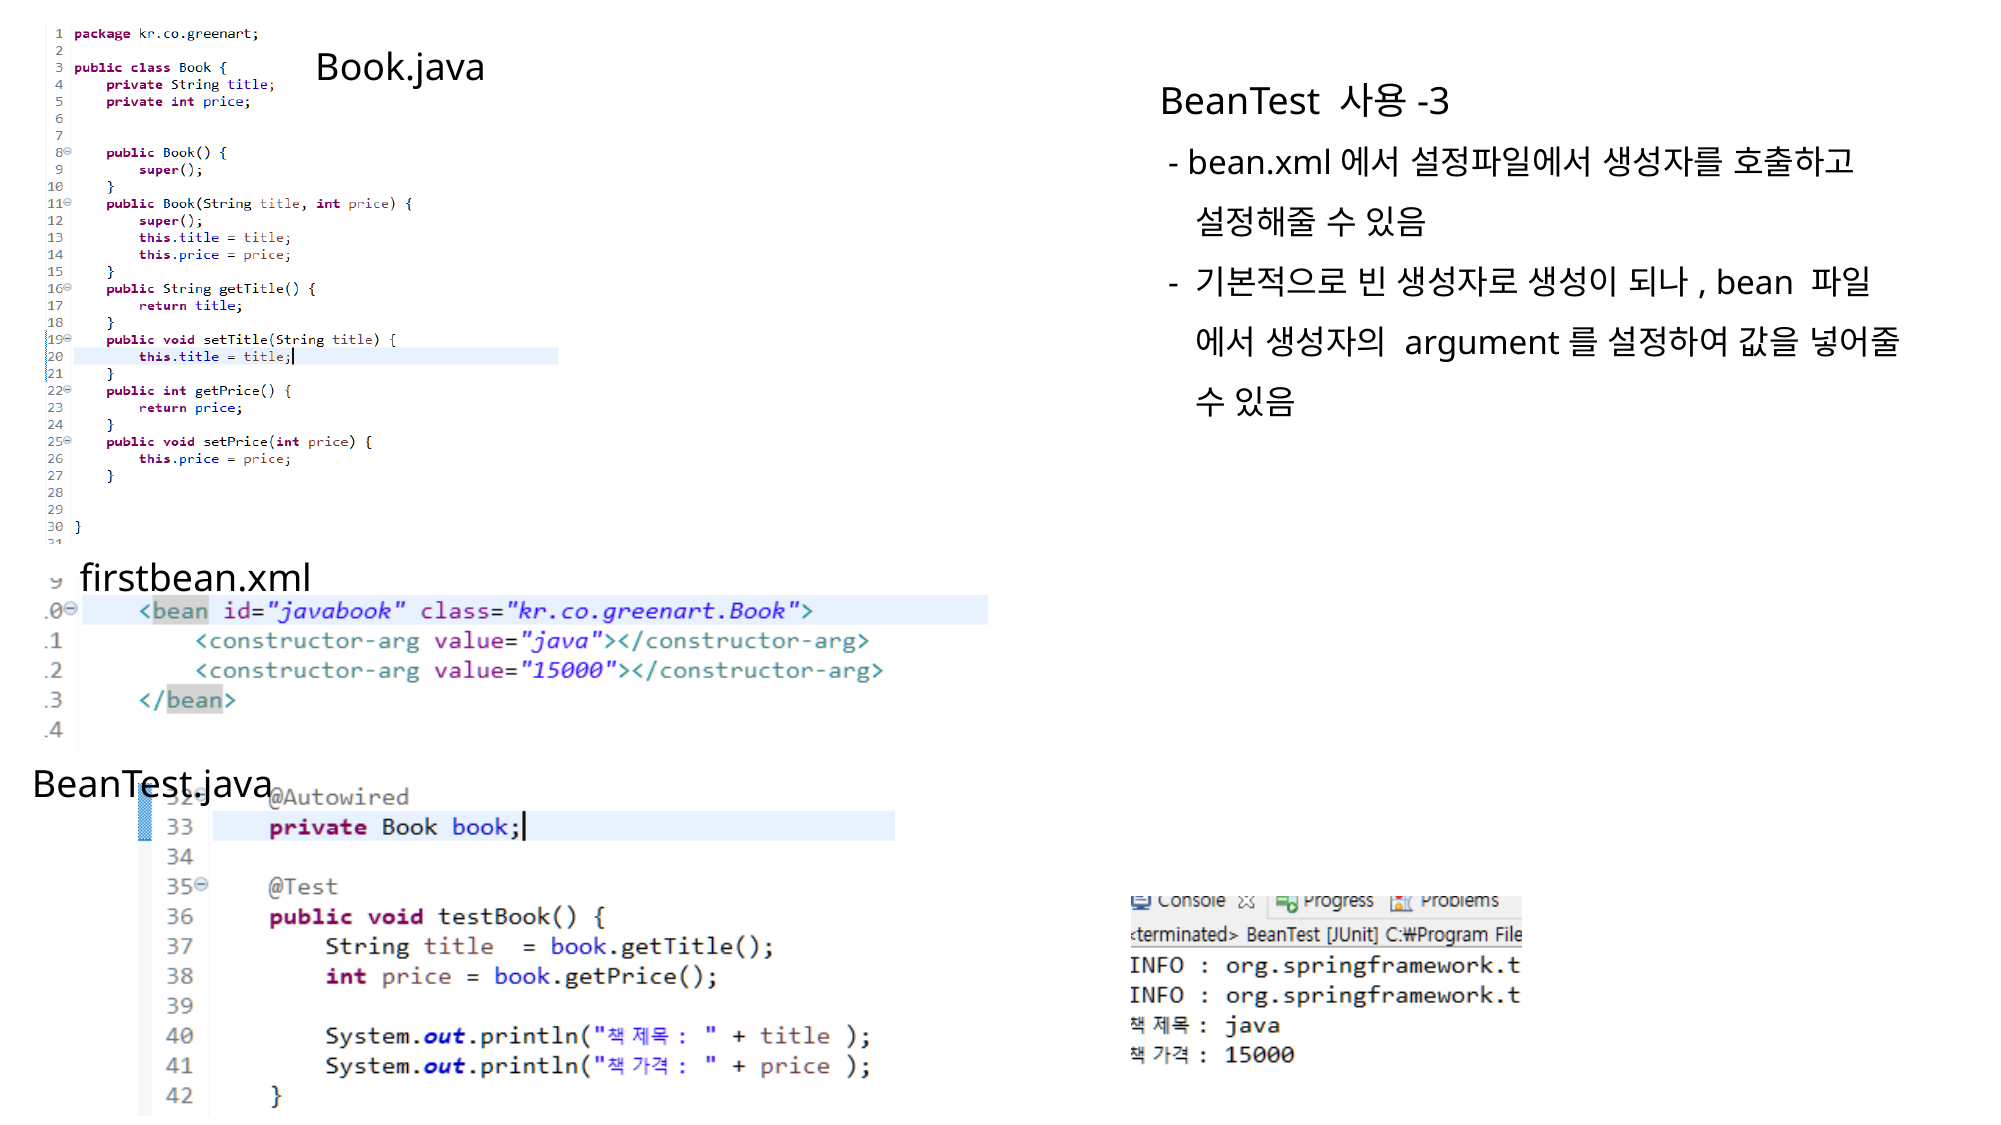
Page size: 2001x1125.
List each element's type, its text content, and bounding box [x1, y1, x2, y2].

picture [45, 578, 988, 750]
picture [138, 783, 895, 1116]
picture [45, 23, 558, 544]
text_box firstbean.xml [64, 523, 909, 578]
text_box Book.java [300, 12, 1145, 96]
text_box BeanTest.java [17, 729, 862, 812]
picture [1131, 896, 1522, 1069]
text_box BeanTest 사용-3 - bean.xml에서 설정파일에서 생성자를 호출하고 설정해줄 수 있음 - 기본적으로 빈 생성자로 생성이 되나, bean 파일 에서 생성자의 argument를 설정하여 값을 넣어줄 수 있음 [1144, 46, 1989, 489]
